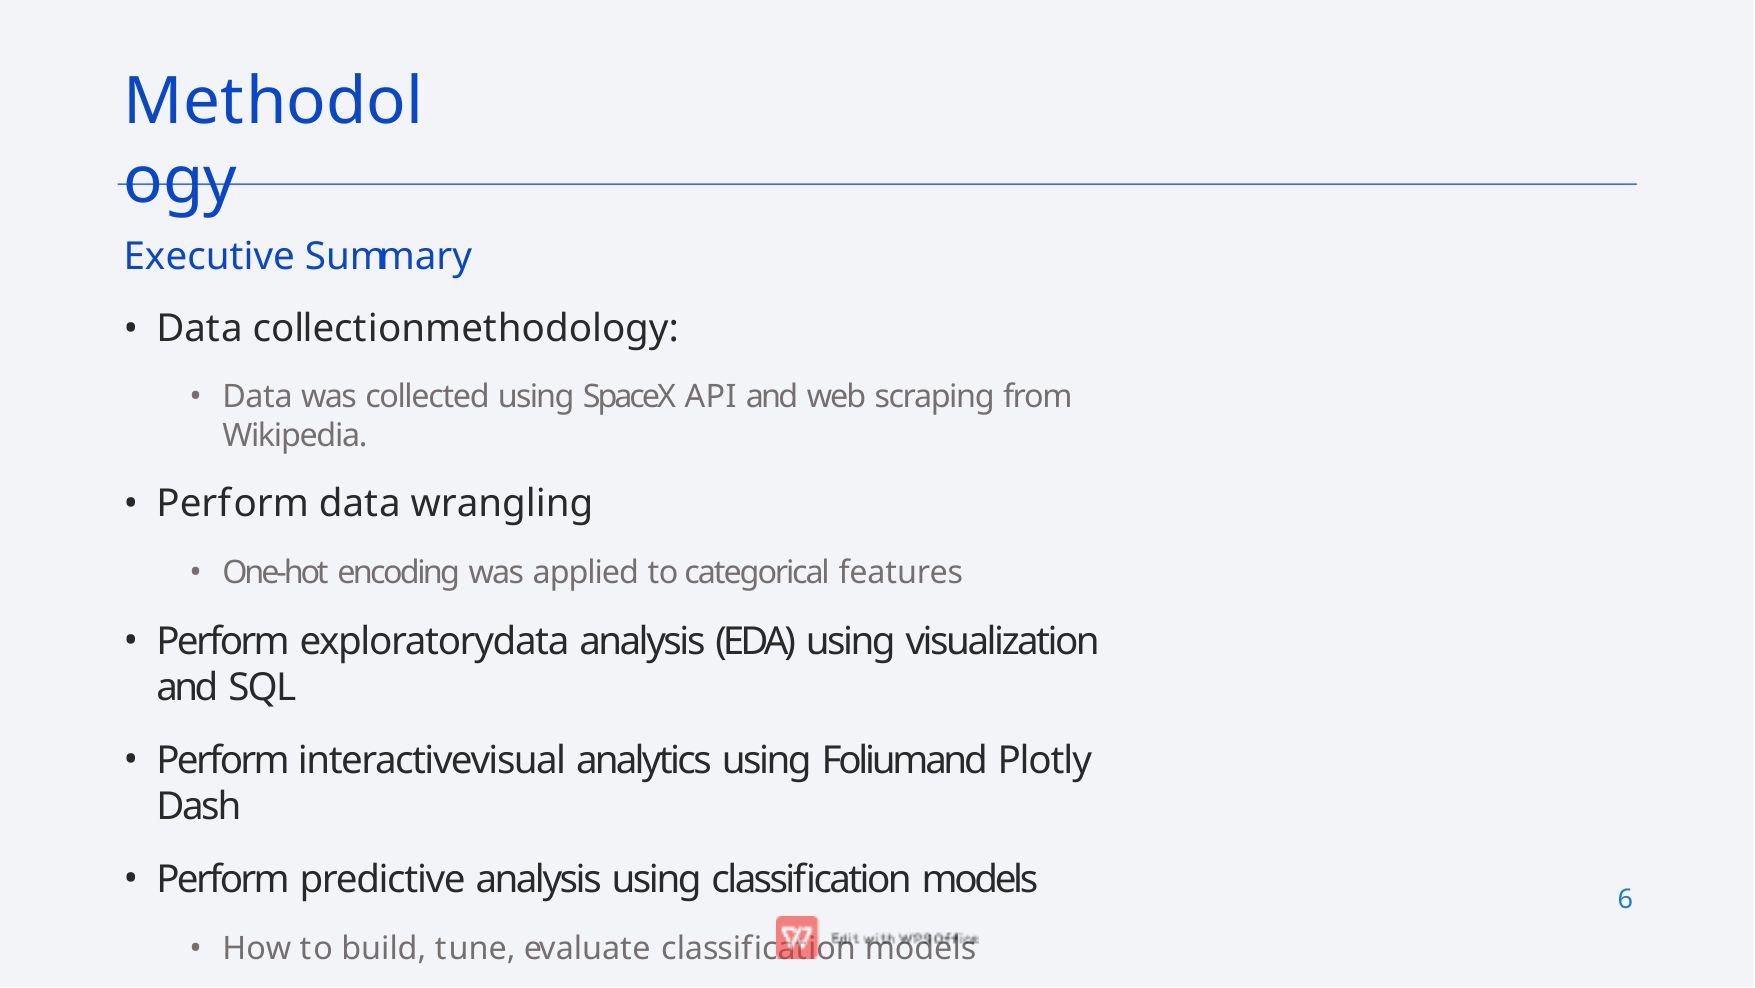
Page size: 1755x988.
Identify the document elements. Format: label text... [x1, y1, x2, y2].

picture [0, 0, 1755, 987]
text_box Executive Summary Data collectionmethodology: Data was collected using SpaceX API and web scraping from Wikipedia. Perform data wrangling One-hot encoding was applied to categorical features Perform exploratorydata analysis (EDA) using visualization and SQL Perform interactivevisual analytics using Foliumand Plotly Dash Perform predictive analysis using classification models How to build, tune, evaluate classification models [121, 203, 1154, 966]
slide_number 6 [1595, 875, 1645, 988]
title Methodology [121, 55, 441, 223]
